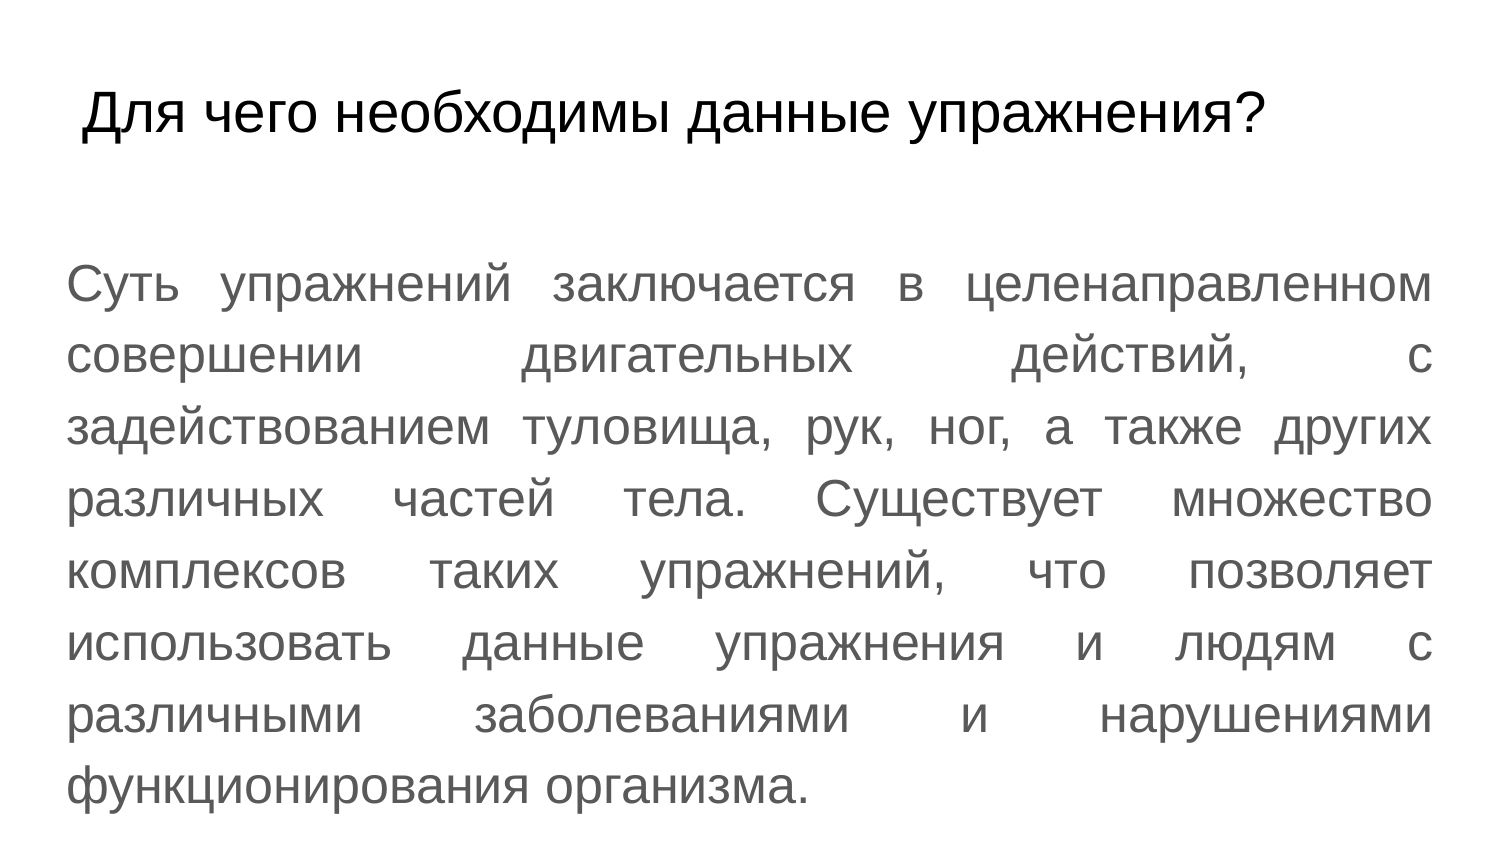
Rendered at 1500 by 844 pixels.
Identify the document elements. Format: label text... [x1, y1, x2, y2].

list Суть упражнений заключается в целенаправленном совершении двигательных действий, с задействованием туловища, рук, ног, а также других различных частей тела. Существует множество комплексов таких упражнений, что позволяет использовать данные упражнения и людям с различными заболеваниями и нарушениями функционирования организма. [51, 224, 1449, 813]
title Для чего необходимы данные упражнения? [51, 58, 1449, 153]
